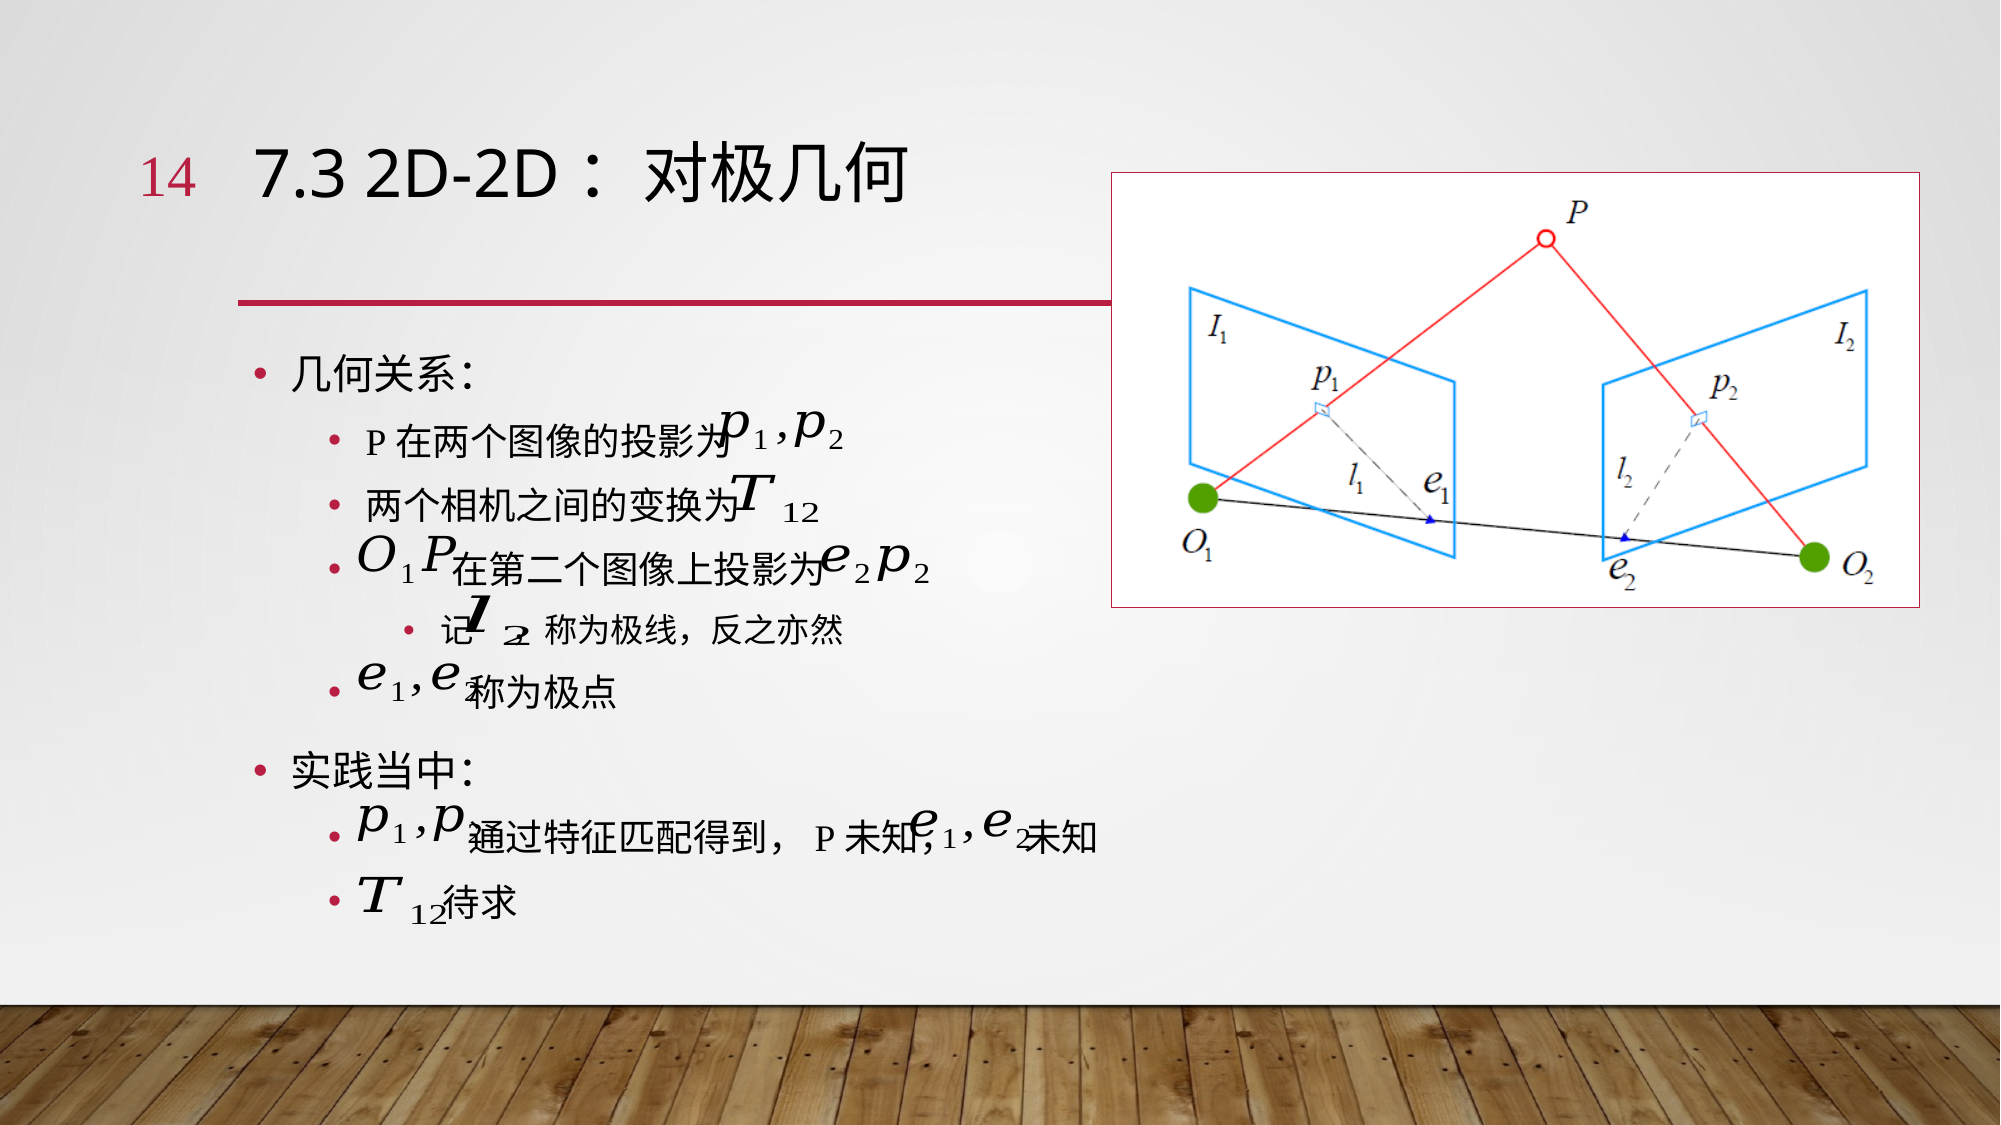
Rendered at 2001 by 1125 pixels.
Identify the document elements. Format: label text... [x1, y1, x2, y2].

picture [1111, 172, 1920, 608]
list 几何关系： P在两个图像的投影为 两个相机之间的变换为 在第二个图像上投影为 记 ，称为极线，反之亦然 称为极点 实践当中： 通过特征匹配得到，P未知， 未知 待求 [238, 330, 1164, 984]
slide_number 14 [78, 131, 212, 214]
picture [0, 1005, 2000, 1125]
title 7.3 2D-2D：对极几何 [238, 131, 1814, 305]
